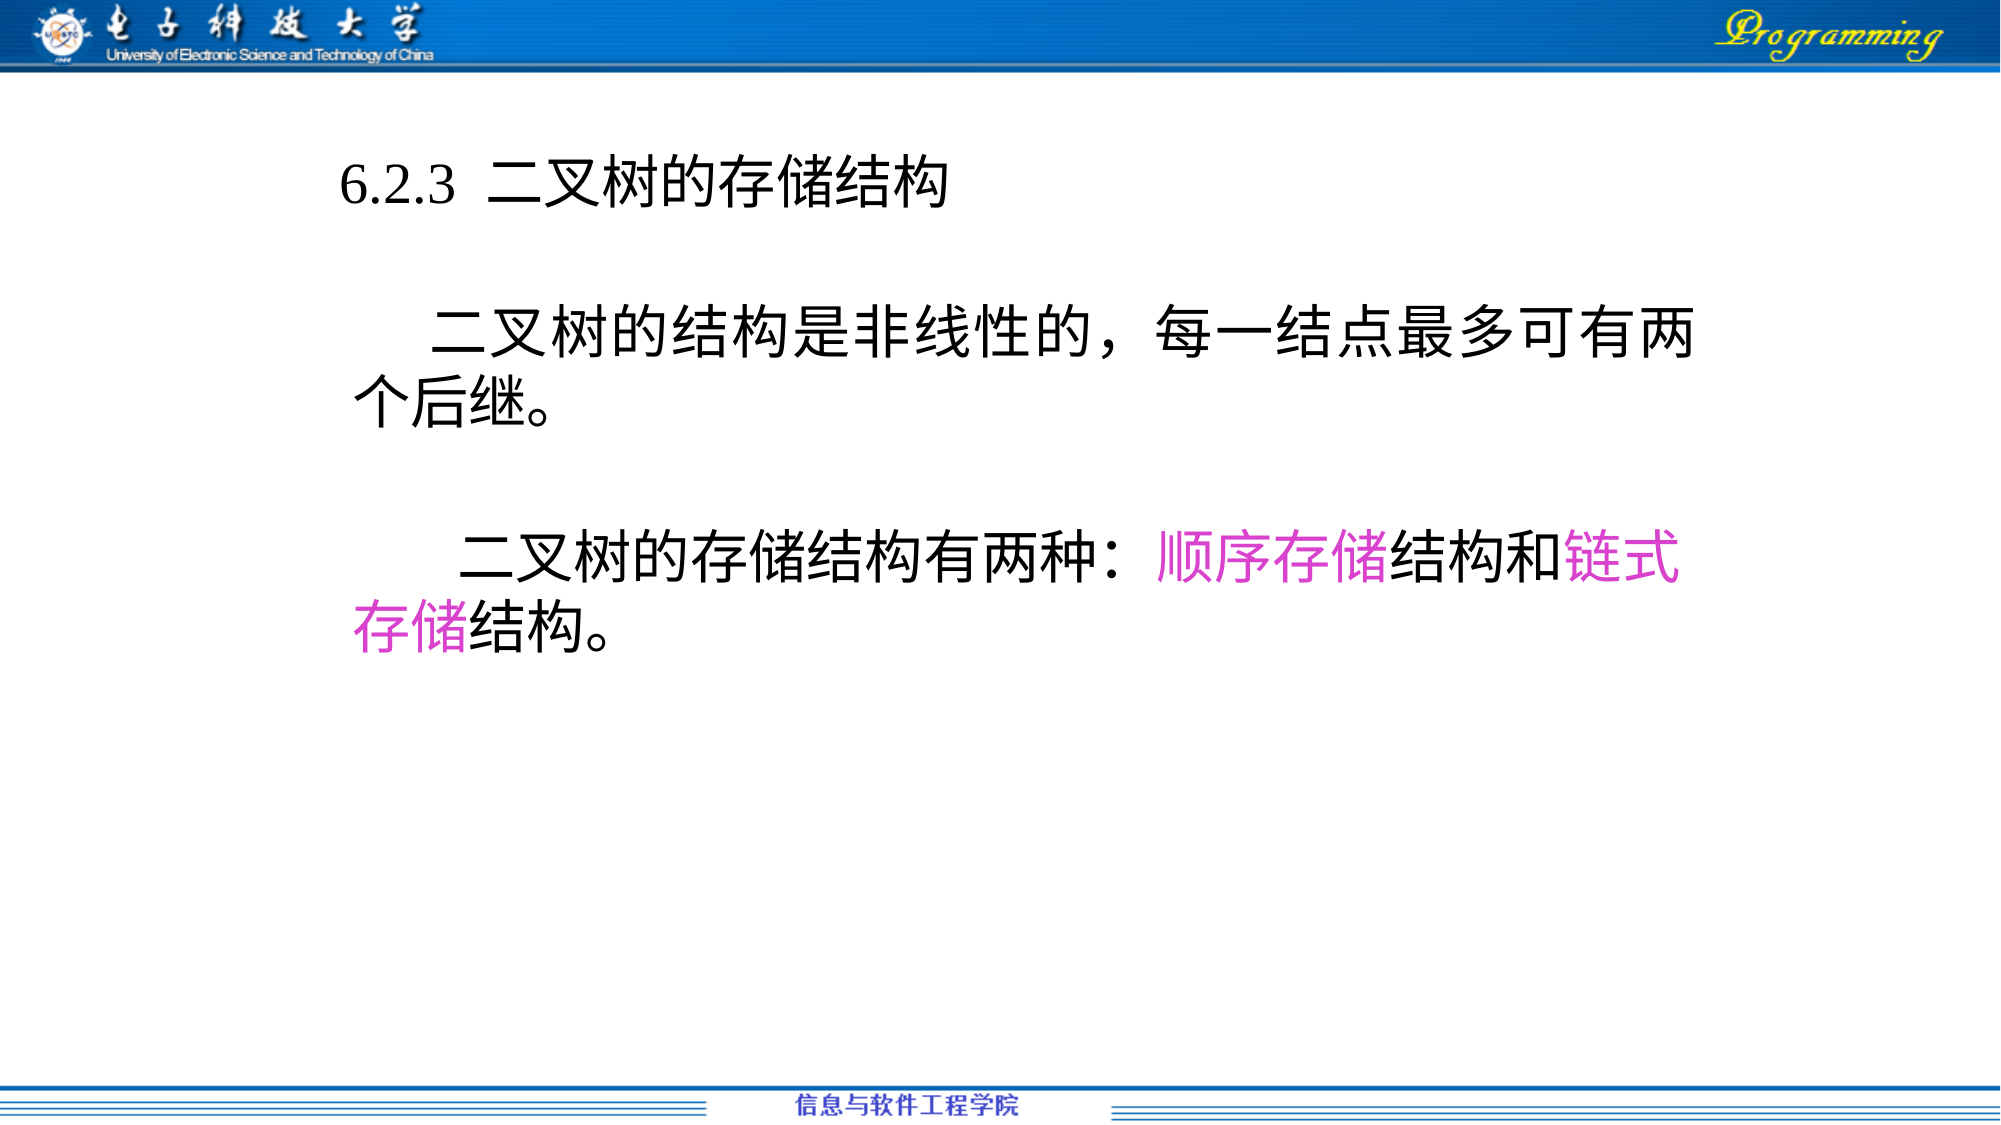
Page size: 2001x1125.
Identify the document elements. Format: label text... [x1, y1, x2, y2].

text_box 6.2.3 二叉树的存储结构 [324, 137, 1713, 223]
text_box 二叉树的存储结构有两种：顺序存储结构和链式存储结构。 [337, 512, 1713, 668]
text_box 二叉树的结构是非线性的，每一结点最多可有两个后继。 [337, 287, 1713, 443]
picture [0, 0, 2001, 1125]
